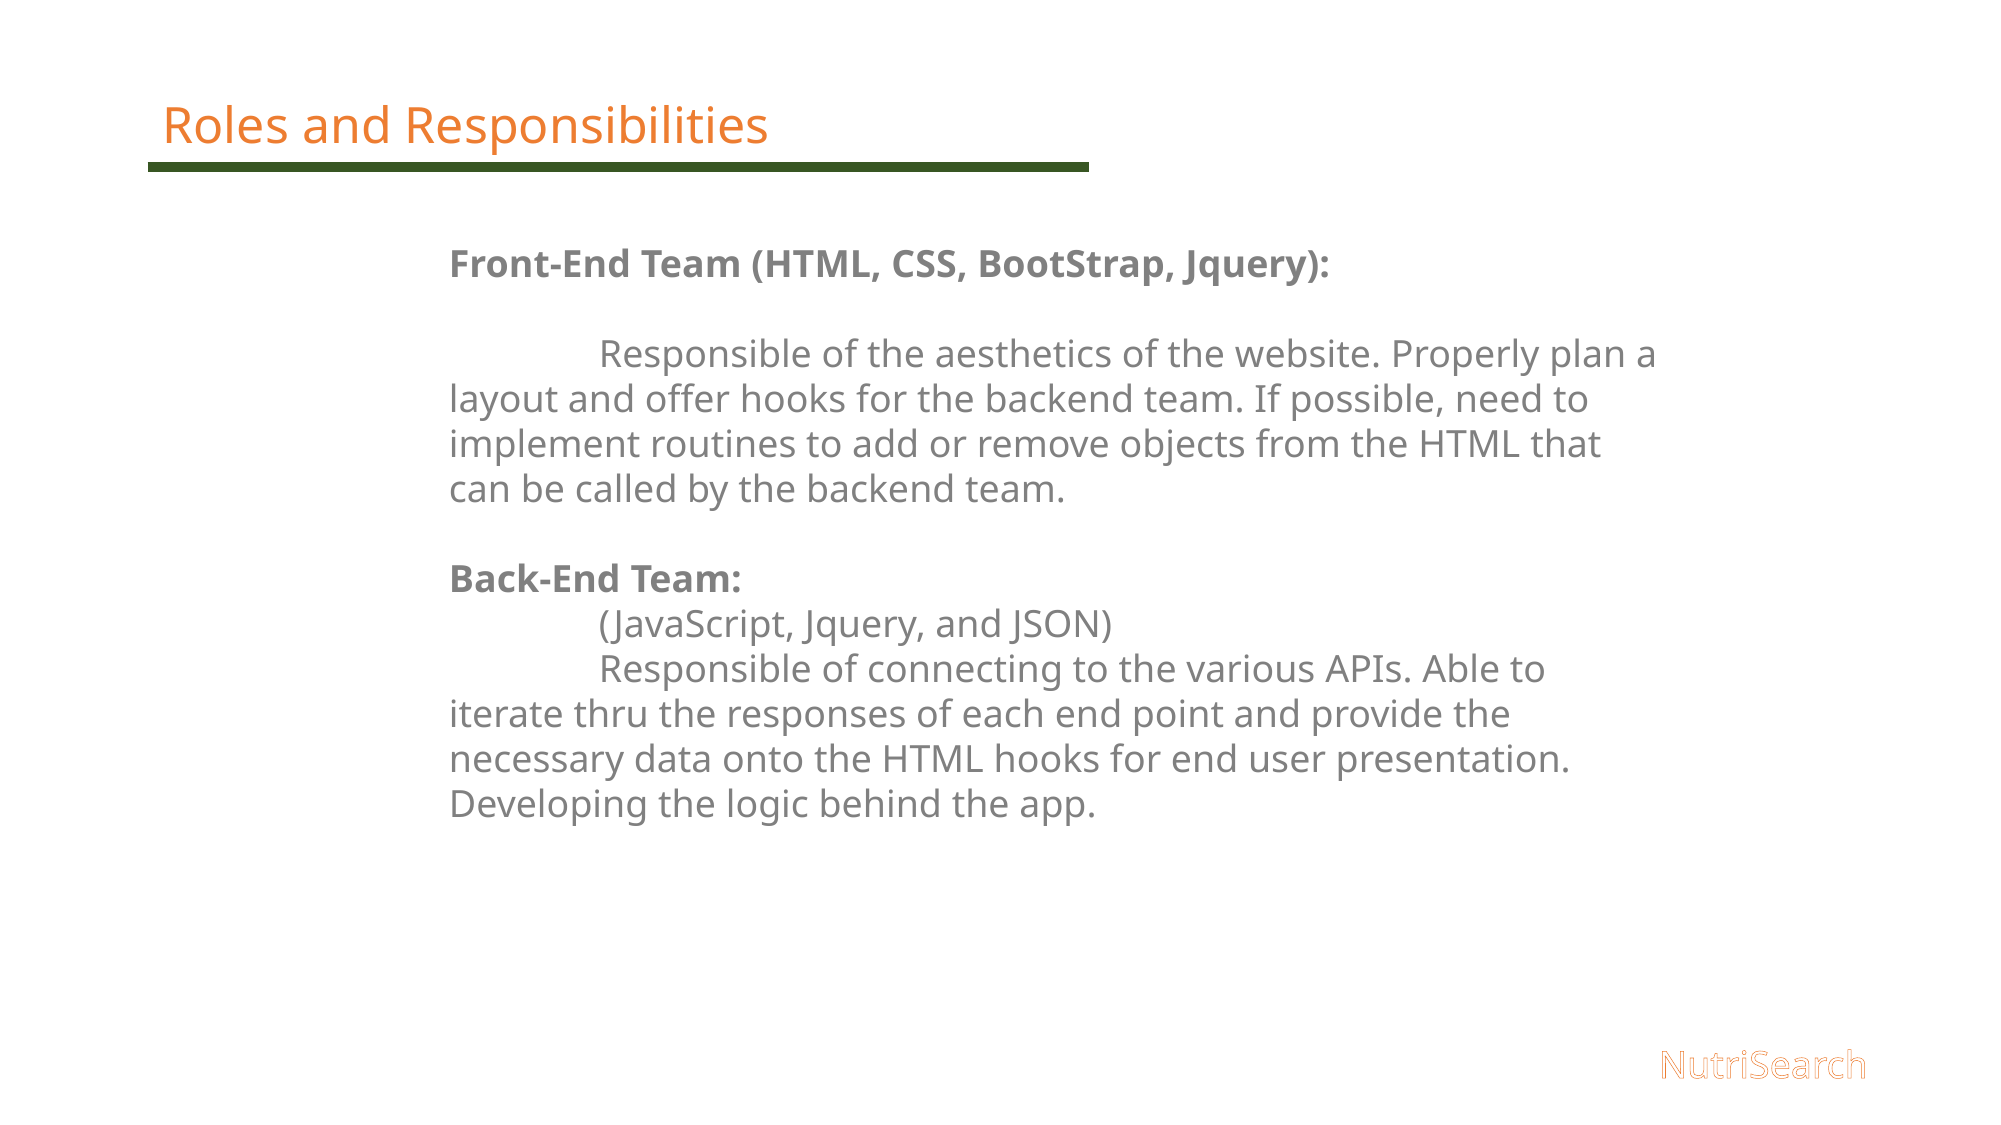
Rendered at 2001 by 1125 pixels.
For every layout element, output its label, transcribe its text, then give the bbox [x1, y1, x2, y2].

text_box NutriSearch [1643, 1033, 1909, 1093]
text_box Front-End Team (HTML, CSS, BootStrap, Jquery): Responsible of the aesthetics of the website. Properly plan a layout and offer hooks for the backend team. If possible, need to implement routines to add or remove objects from the HTML that can be called by the backend team. Back-End Team: (JavaScript, Jquery, and JSON) Responsible of connecting to the various APIs. Able to iterate thru the responses of each end point and provide the necessary data onto the HTML hooks for end user presentation. Developing the logic behind the app. [434, 232, 1686, 878]
text_box Roles and Responsibilities [147, 86, 1090, 162]
